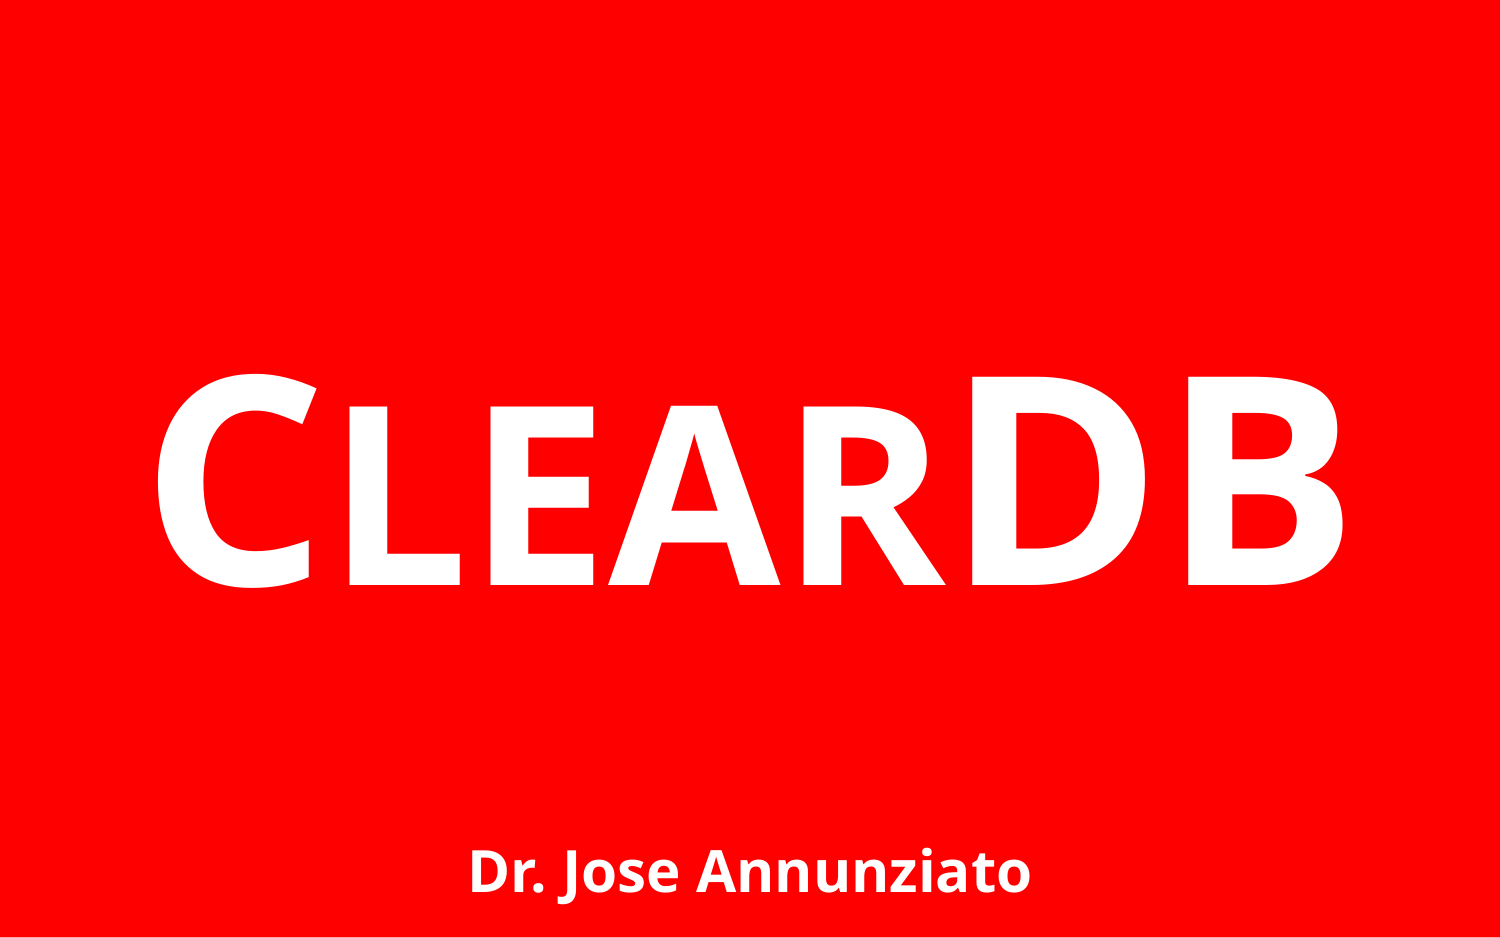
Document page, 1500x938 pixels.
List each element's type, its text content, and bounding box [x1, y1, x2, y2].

subtitle Dr. Jose Annunziato [51, 819, 1449, 938]
title CLEARDB [0, 0, 1500, 938]
